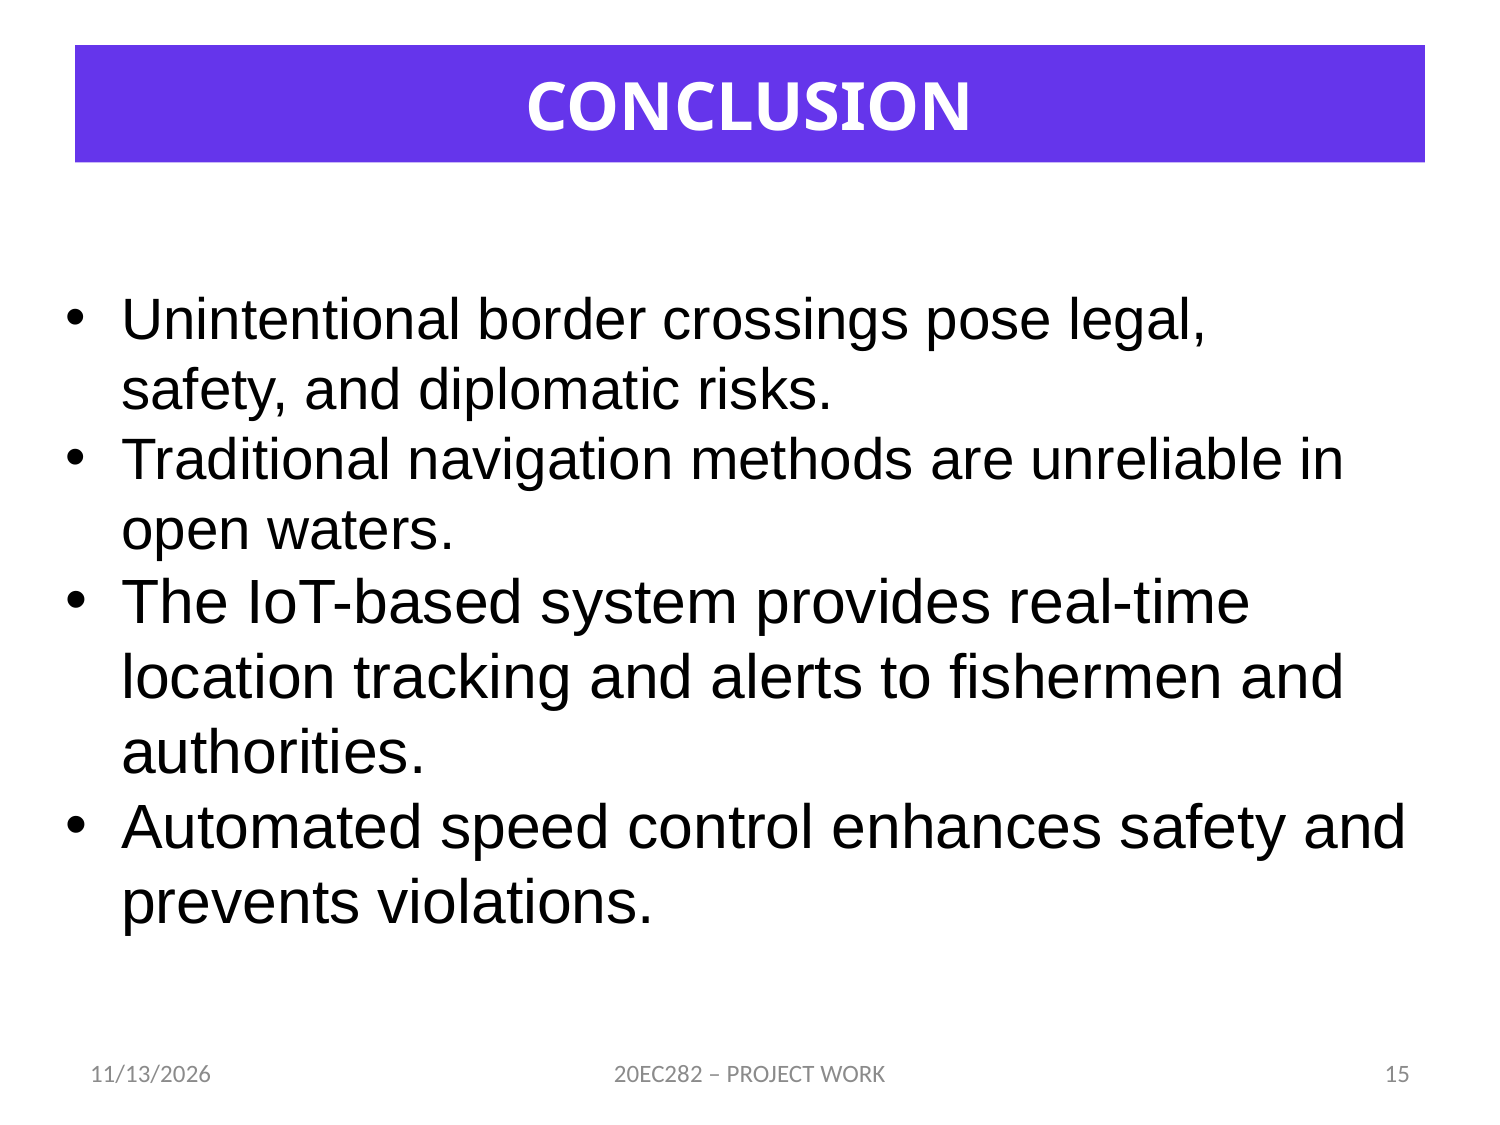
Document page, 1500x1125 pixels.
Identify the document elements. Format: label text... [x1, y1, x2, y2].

list Unintentional border crossings pose legal, safety, and diplomatic risks. Traditional navigation methods are unreliable in open waters. The IoT-based system provides real-time location tracking and alerts to fishermen and authorities. Automated speed control enhances safety and prevents violations. [50, 273, 1450, 944]
slide_number 15 [1074, 1042, 1425, 1103]
footer 20EC282 – PROJECT WORK [512, 1042, 988, 1103]
title CONCLUSION [75, 45, 1425, 163]
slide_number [75, 1042, 425, 1103]
